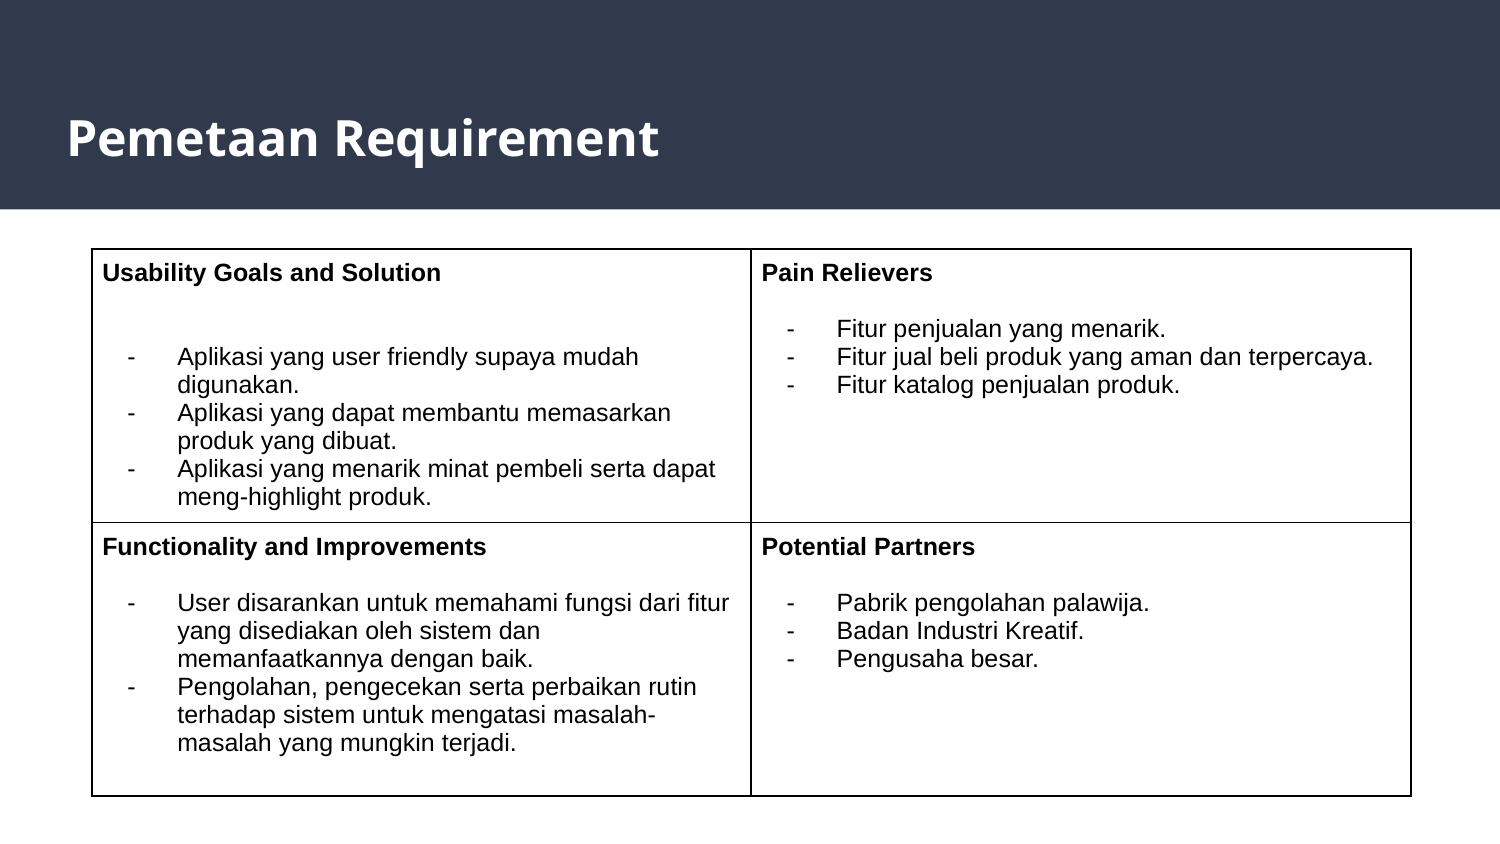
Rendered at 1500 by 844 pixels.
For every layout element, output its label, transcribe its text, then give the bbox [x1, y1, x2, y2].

table_header Pain Relievers Fitur penjualan yang menarik. Fitur jual beli produk yang aman dan terpercaya. Fitur katalog penjualan produk. [752, 250, 1410, 522]
table_cell Functionality and Improvements User disarankan untuk memahami fungsi dari fitur yang disediakan oleh sistem dan memanfaatkannya dengan baik. Pengolahan, pengecekan serta perbaikan rutin terhadap sistem untuk mengatasi masalah-masalah yang mungkin terjadi. [93, 523, 750, 795]
table_cell Potential Partners Pabrik pengolahan palawija. Badan Industri Kreatif. Pengusaha besar. [752, 523, 1410, 795]
table_header Usability Goals and Solution Aplikasi yang user friendly supaya mudah digunakan. Aplikasi yang dapat membantu memasarkan produk yang dibuat. Aplikasi yang menarik minat pembeli serta dapat meng-highlight produk. [93, 250, 750, 522]
title Pemetaan Requirement [51, 82, 1449, 185]
